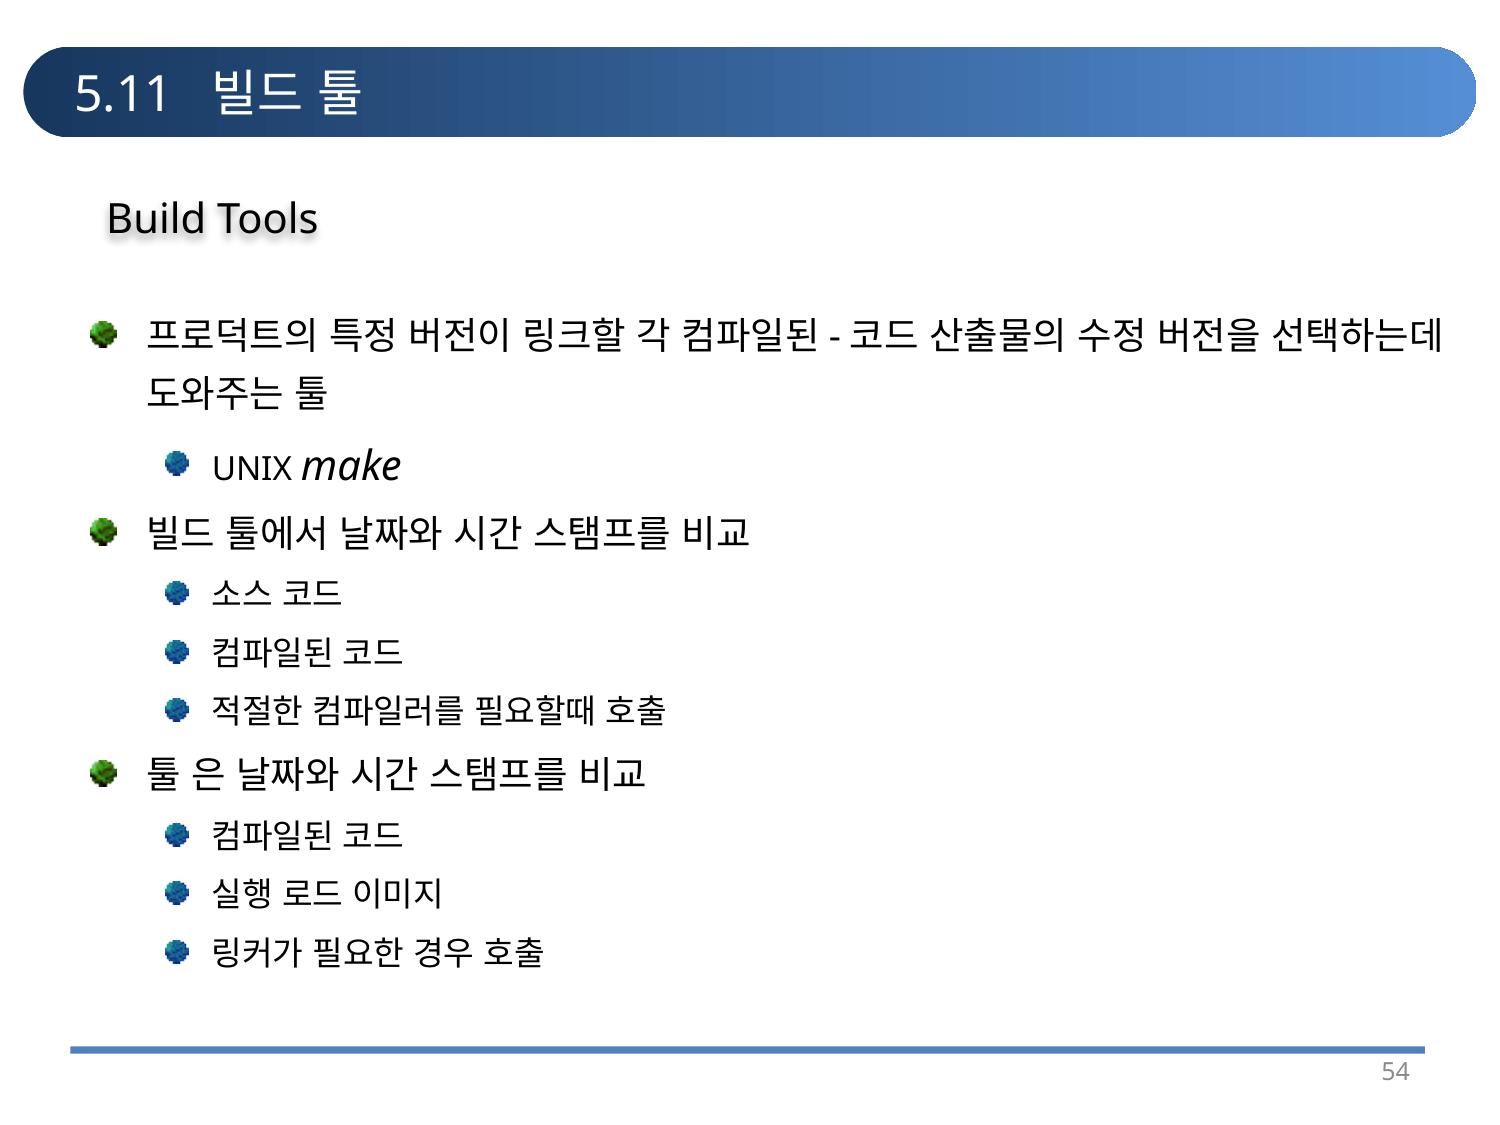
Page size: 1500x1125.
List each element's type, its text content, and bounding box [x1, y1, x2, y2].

picture [165, 451, 189, 476]
list 프로덕트의 특정 버전이 링크할 각 컴파일된-코드 산출물의 수정 버전을 선택하는데 도와주는 툴 UNIX make 빌드 툴에서 날짜와 시간 스탬프를 비교 소스 코드 컴파일된 코드 적절한 컴파일러를 필요할때 호출 툴 은 날짜와 시간 스탬프를 비교 컴파일된 코드 실행 로드 이미지 링커가 필요한 경우 호출 [74, 290, 1460, 1006]
picture [165, 581, 189, 605]
picture [90, 321, 117, 348]
slide_number 54 [1074, 1042, 1425, 1103]
picture [165, 940, 189, 964]
picture [90, 760, 117, 787]
picture [165, 640, 189, 664]
title 5.11 빌드 툴 [59, 56, 1410, 126]
picture [165, 823, 189, 847]
picture [90, 518, 117, 546]
picture [165, 881, 189, 905]
picture [165, 698, 189, 722]
list Build Tools [60, 180, 365, 255]
